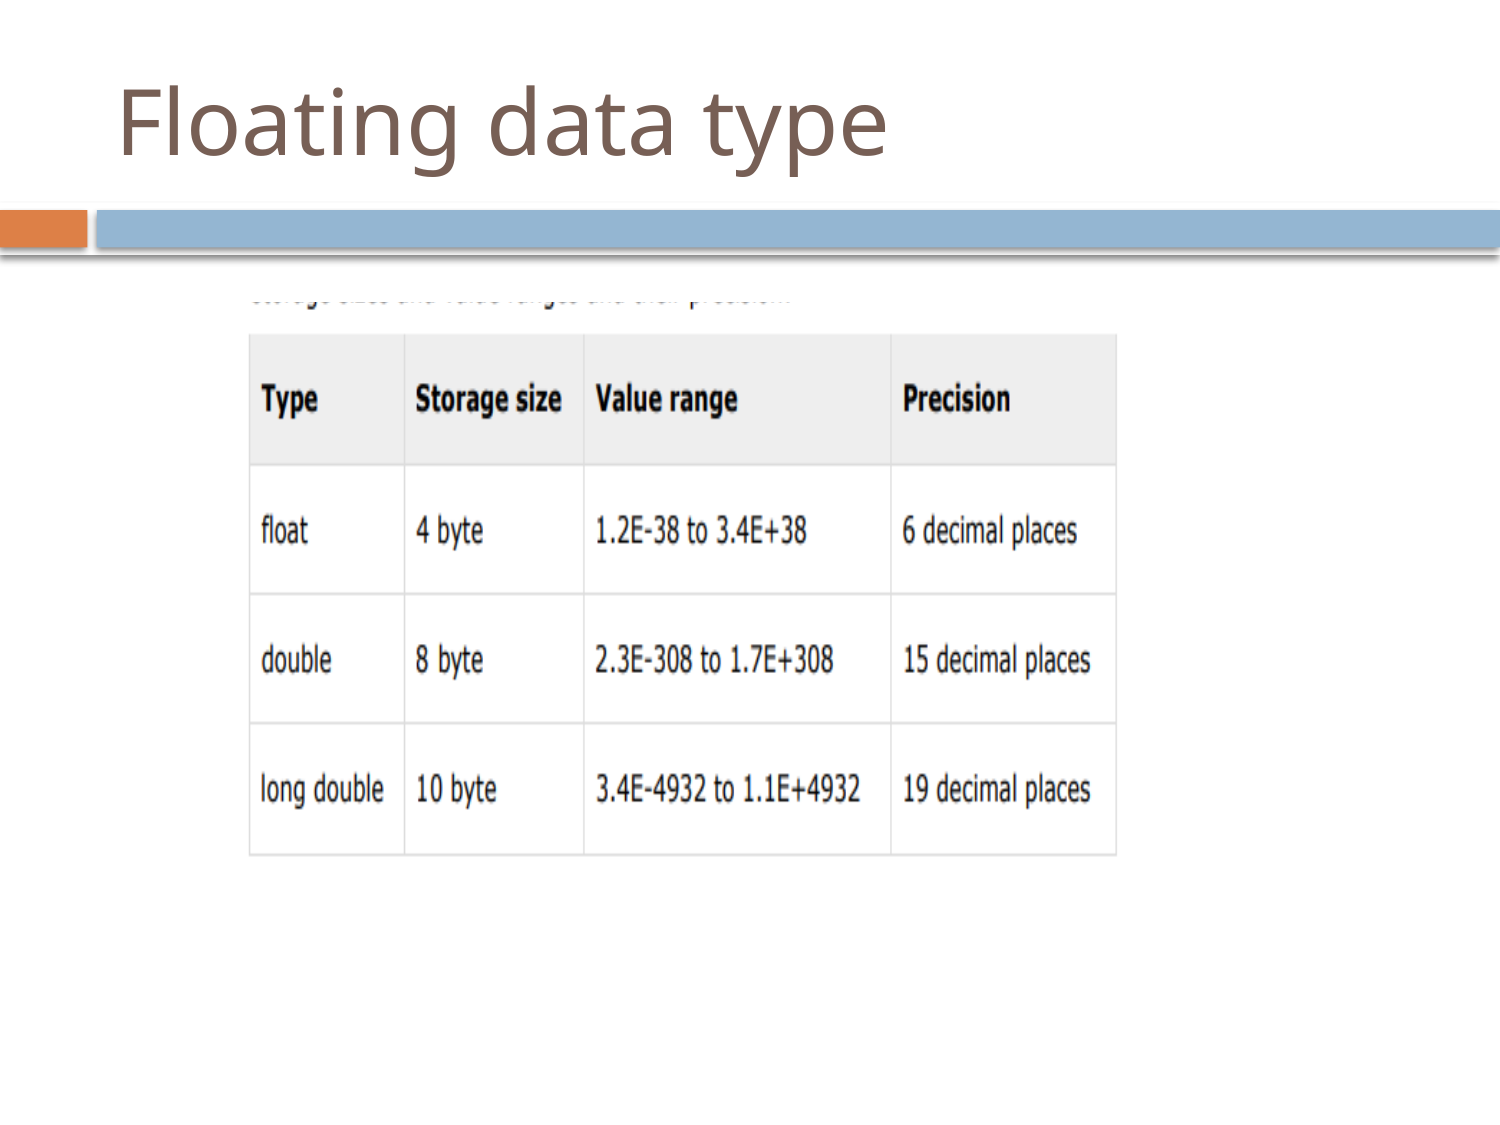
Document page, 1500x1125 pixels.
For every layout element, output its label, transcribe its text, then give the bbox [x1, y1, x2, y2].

title Floating data type [100, 37, 1438, 200]
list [147, 302, 1235, 941]
